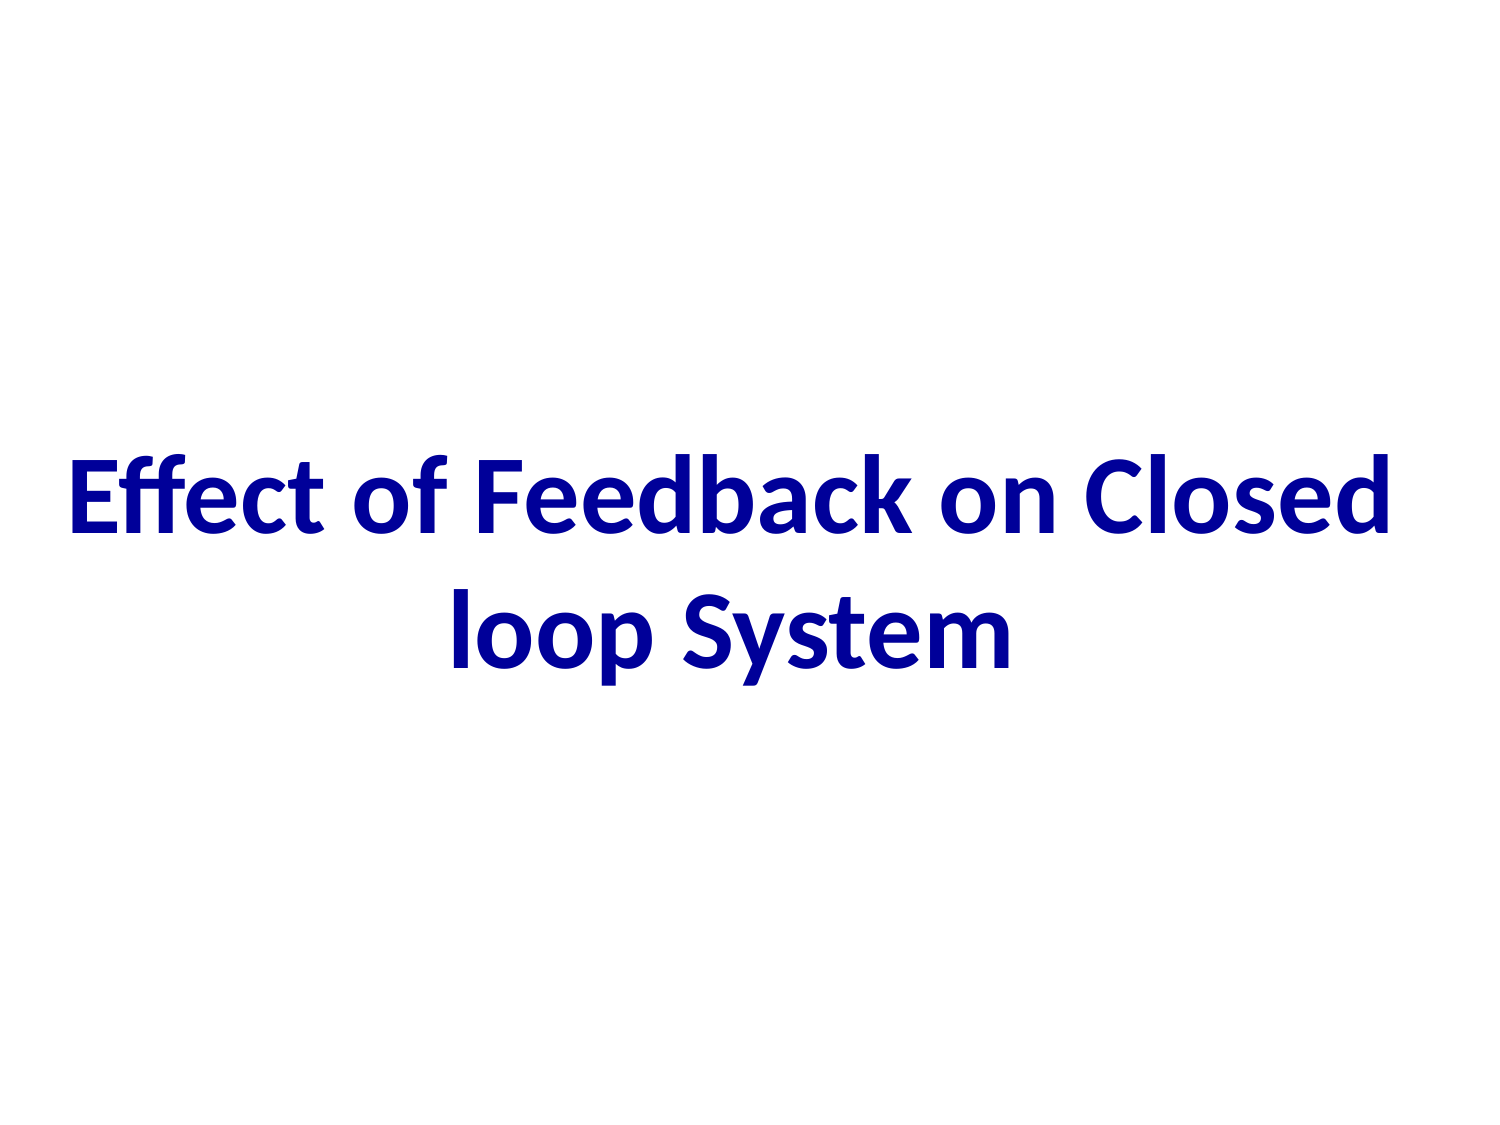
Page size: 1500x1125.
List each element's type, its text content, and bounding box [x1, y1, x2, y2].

title Effect of Feedback on Closed loop System [24, 462, 1438, 650]
